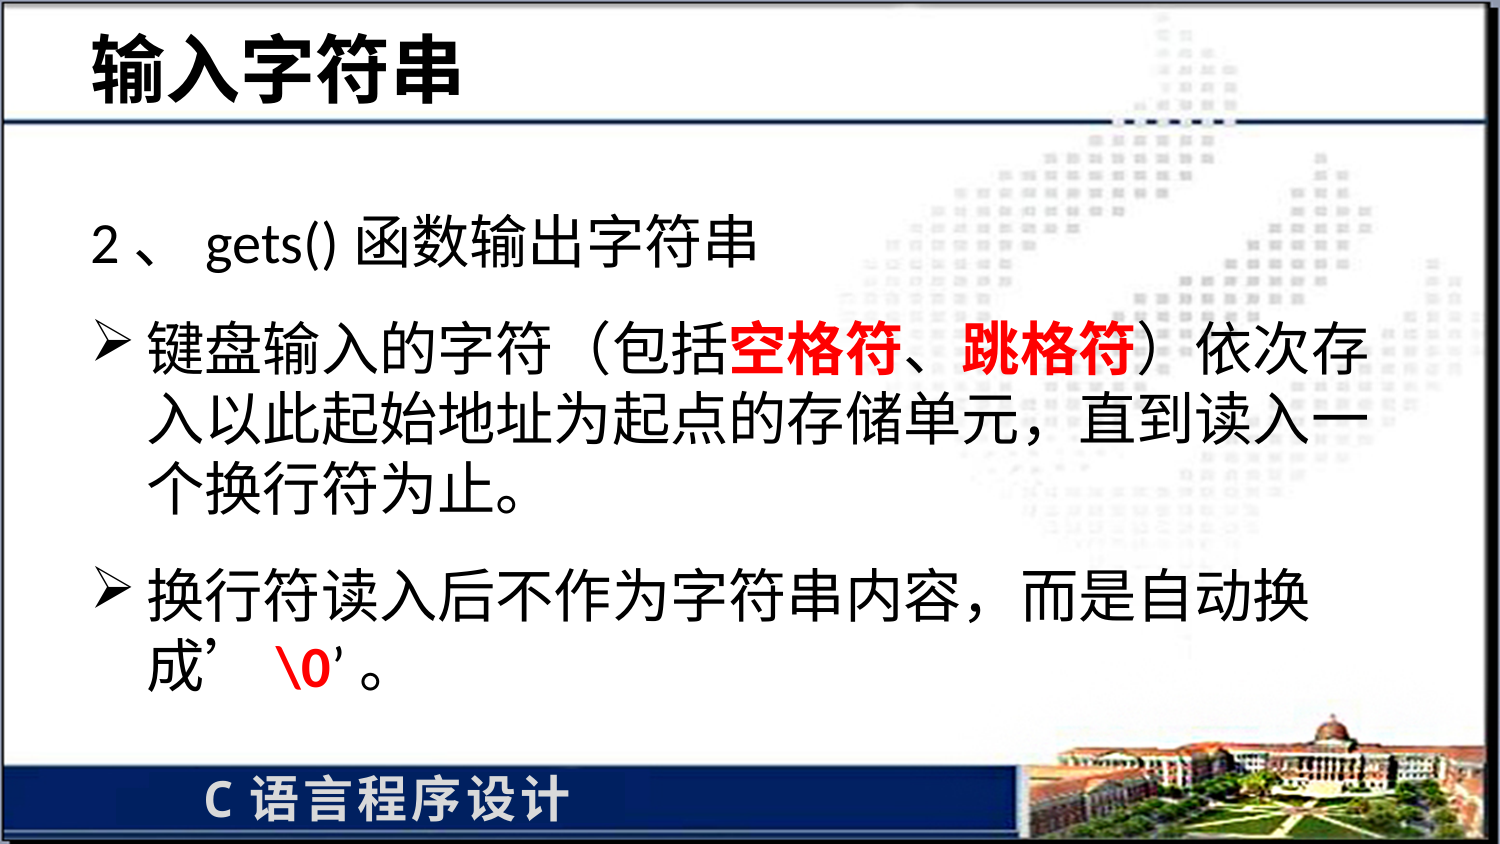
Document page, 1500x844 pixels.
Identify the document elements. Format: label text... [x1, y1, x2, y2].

picture [0, 0, 1500, 844]
text_box [147, 346, 809, 412]
title 输入字符串 [75, 20, 1425, 115]
list 2、gets()函数输出字符串 键盘输入的字符（包括空格符、跳格符）依次存入以此起始地址为起点的存储单元，直到读入一个换行符为止。 换行符读入后不作为字符串内容，而是自动换成’\0’。 [75, 197, 1424, 718]
